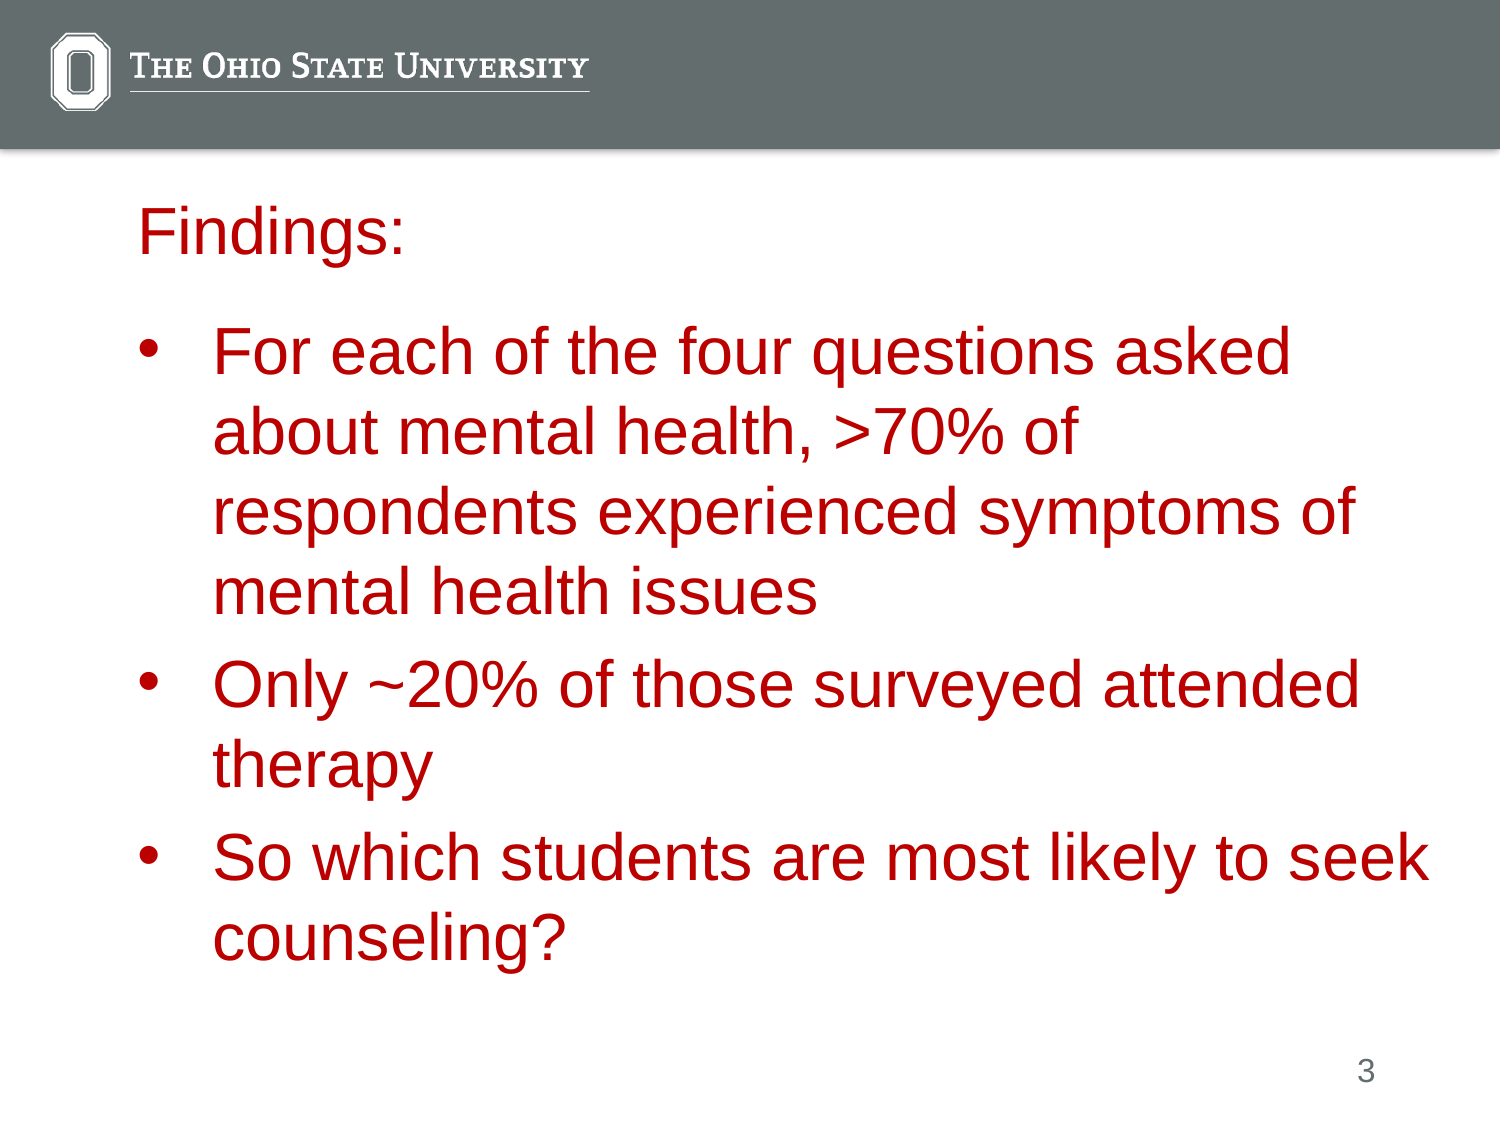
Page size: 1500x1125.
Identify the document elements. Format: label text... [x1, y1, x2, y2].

list For each of the four questions asked about mental health, >70% of respondents experienced symptoms of mental health issues Only ~20% of those surveyed attended therapy So which students are most likely to seek counseling? [122, 300, 1473, 1043]
text_box Findings: [122, 180, 1473, 268]
picture [50, 32, 590, 111]
